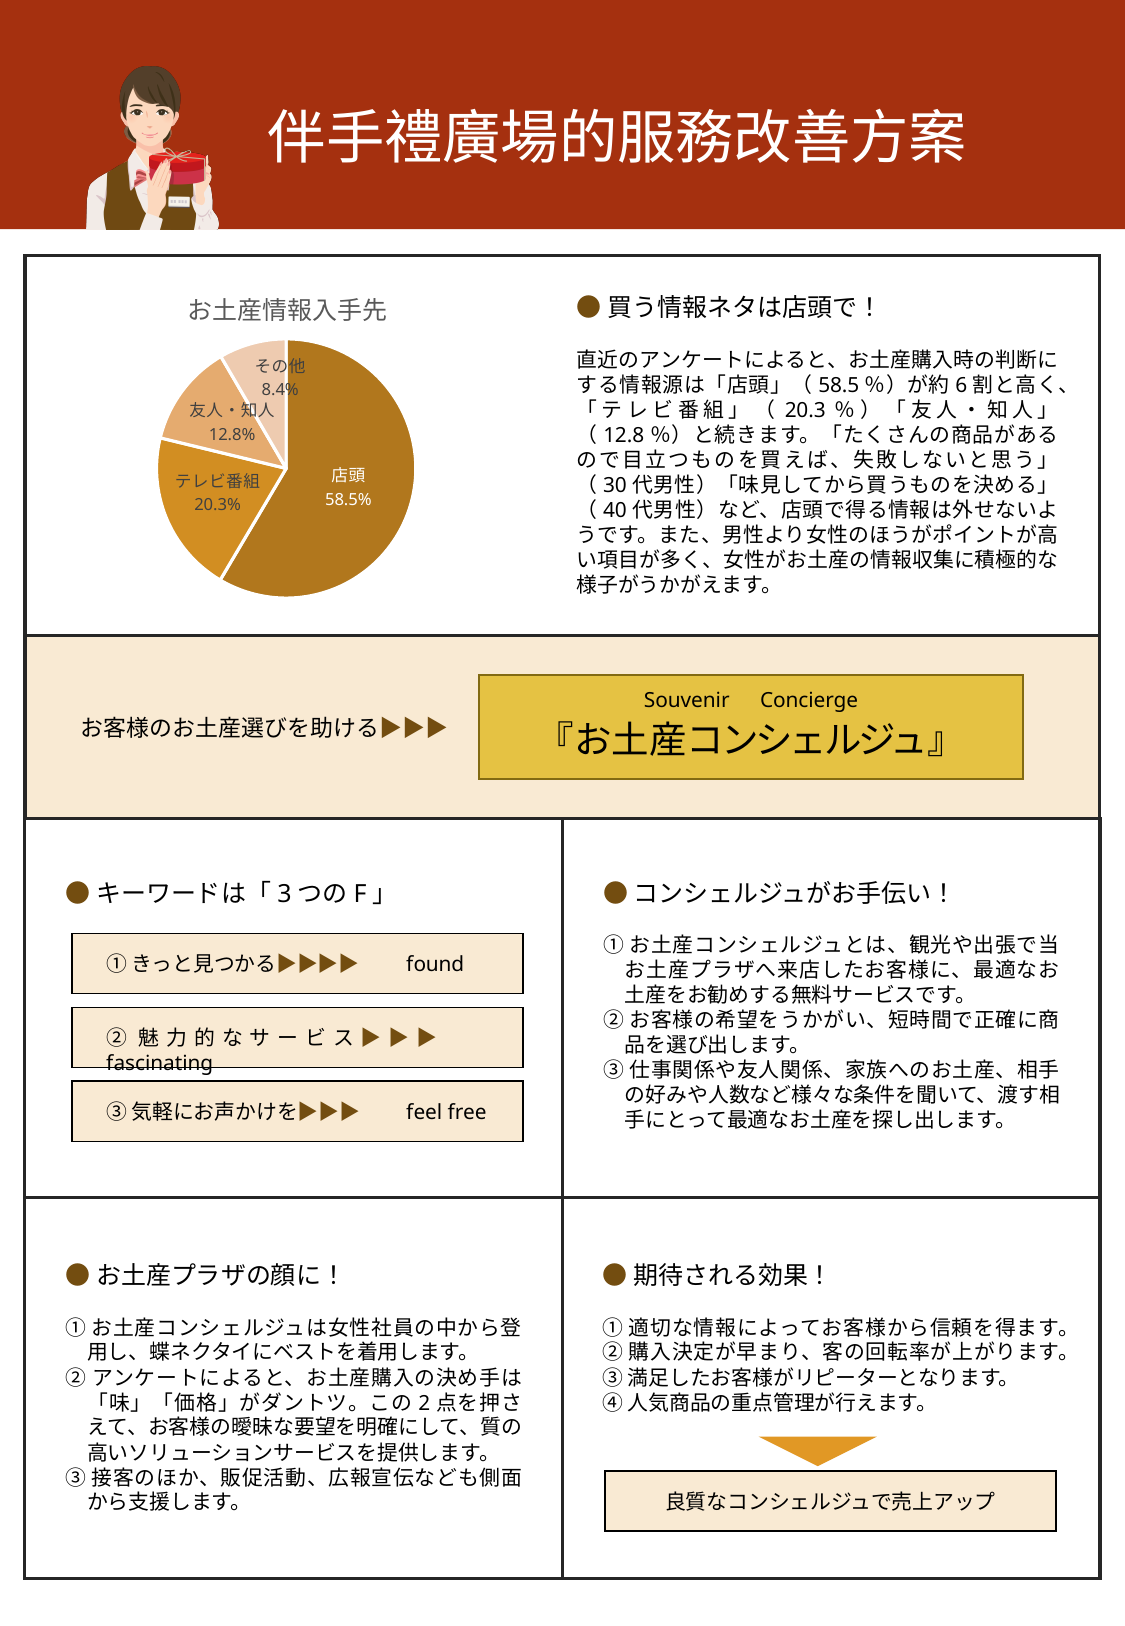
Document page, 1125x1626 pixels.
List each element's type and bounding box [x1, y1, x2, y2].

text_box [0, 0, 1125, 1579]
